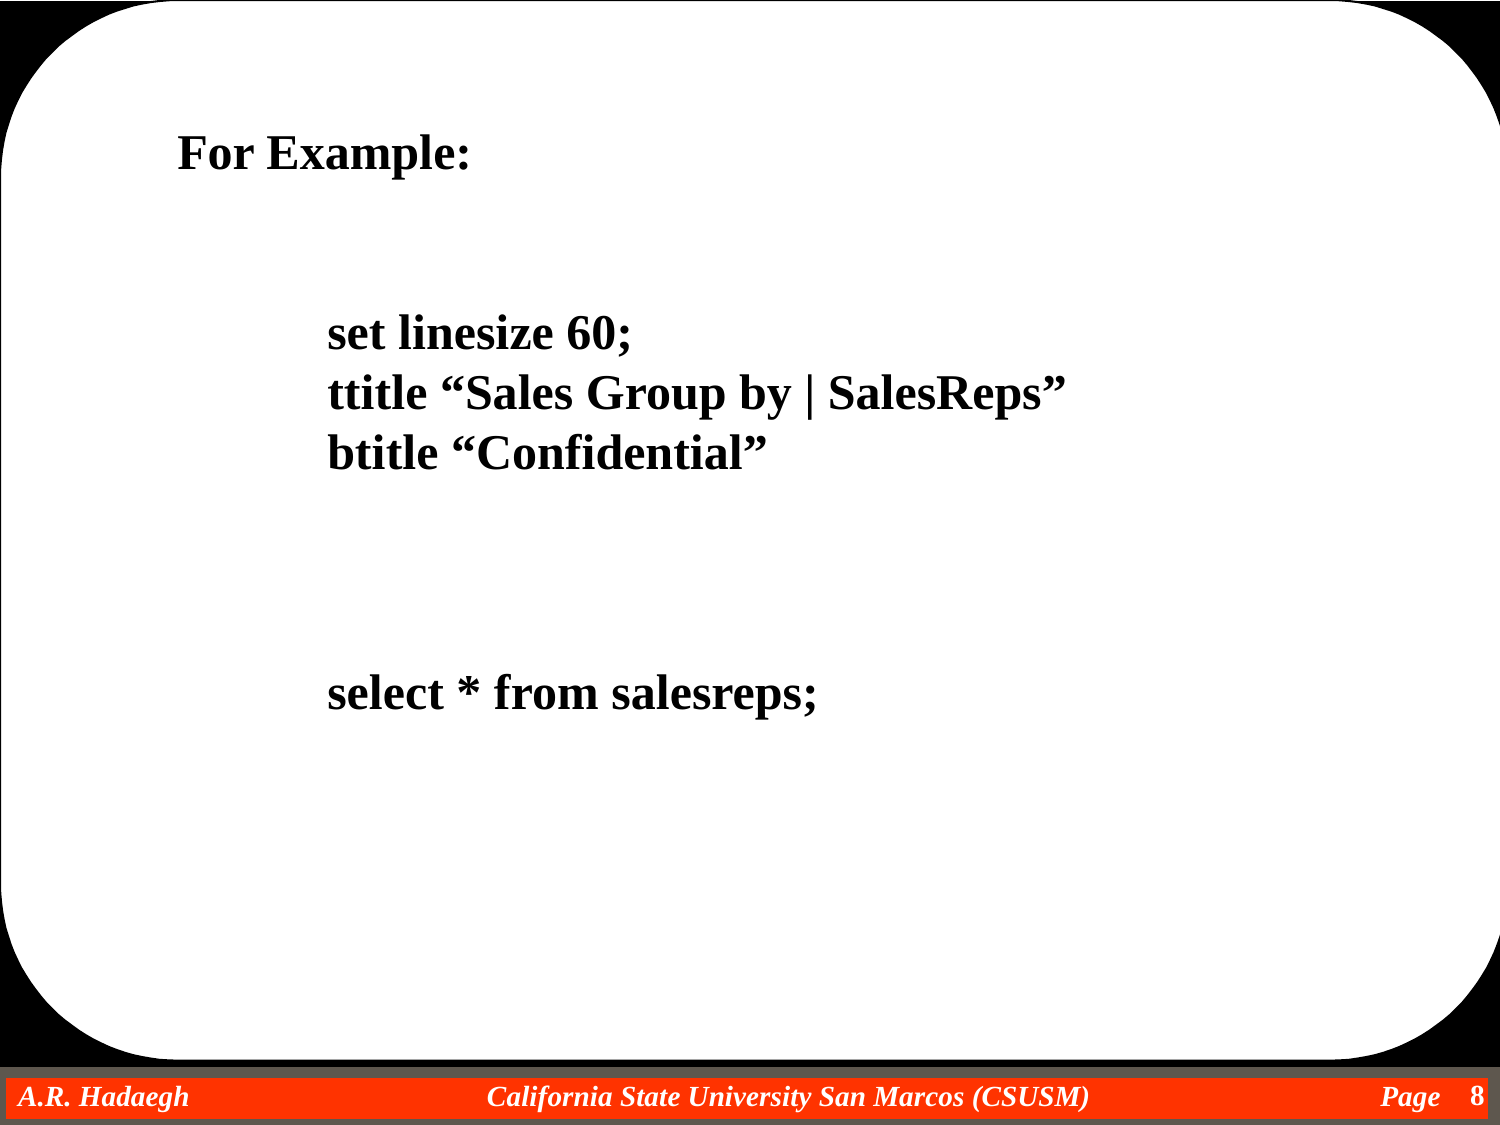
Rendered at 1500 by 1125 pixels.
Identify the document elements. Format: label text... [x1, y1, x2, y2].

slide_number 8 [1387, 1068, 1500, 1125]
text_box For Example: set linesize 60; ttitle “Sales Group by | SalesReps” btitle “Confidential” select * from salesreps; [162, 112, 1100, 728]
